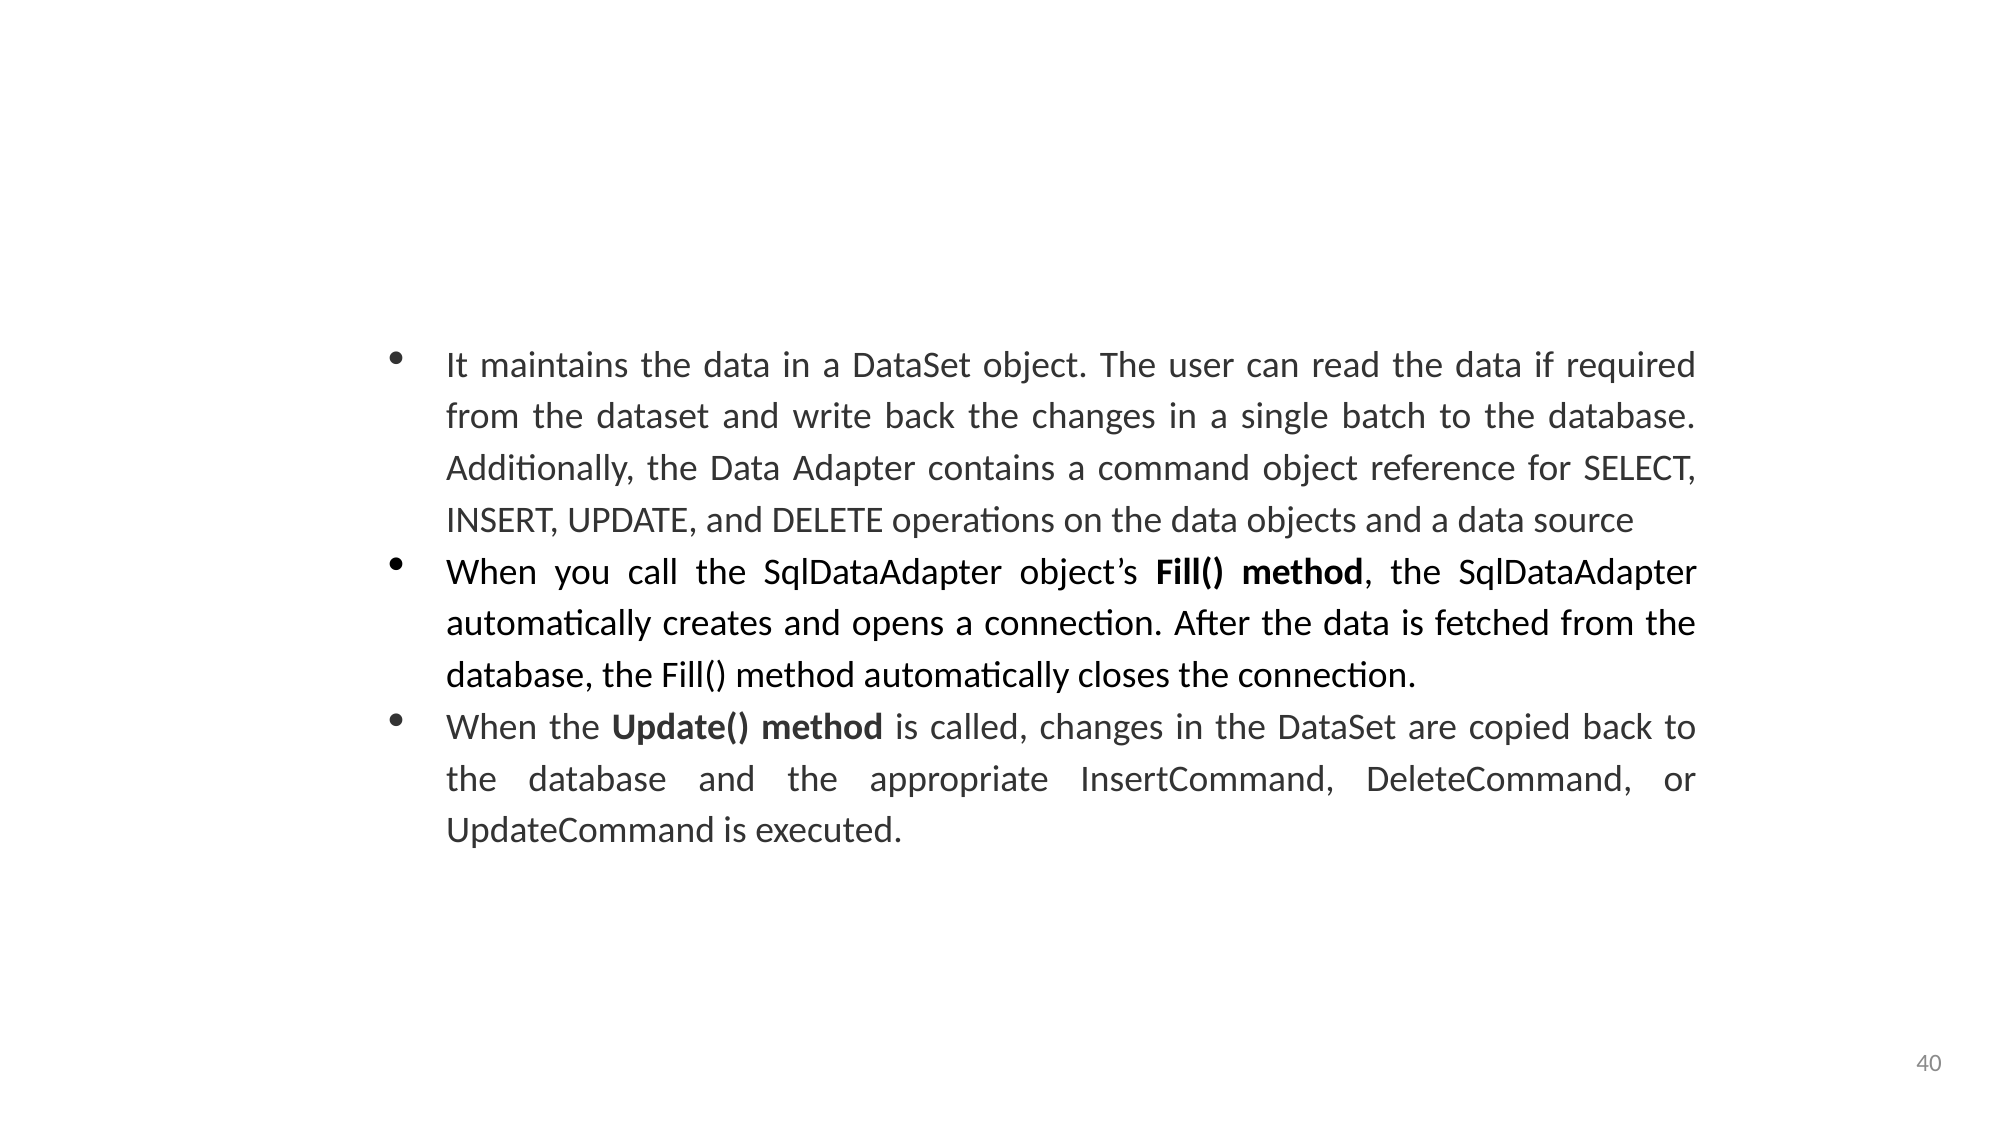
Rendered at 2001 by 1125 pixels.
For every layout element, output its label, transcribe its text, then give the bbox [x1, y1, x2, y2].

text_box It maintains the data in a DataSet object. The user can read the data if required from the dataset and write back the changes in a single batch to the database. Additionally, the Data Adapter contains a command object reference for SELECT, INSERT, UPDATE, and DELETE operations on the data objects and a data source When you call the SqlDataAdapter object’s Fill() method, the SqlDataAdapter automatically creates and opens a connection. After the data is fetched from the database, the Fill() method automatically closes the connection. When the Update() method is called, changes in the DataSet are copied back to the database and the appropriate InsertCommand, DeleteCommand, or UpdateCommand is executed. [374, 325, 1713, 910]
slide_number 40 [1540, 1024, 1957, 1100]
